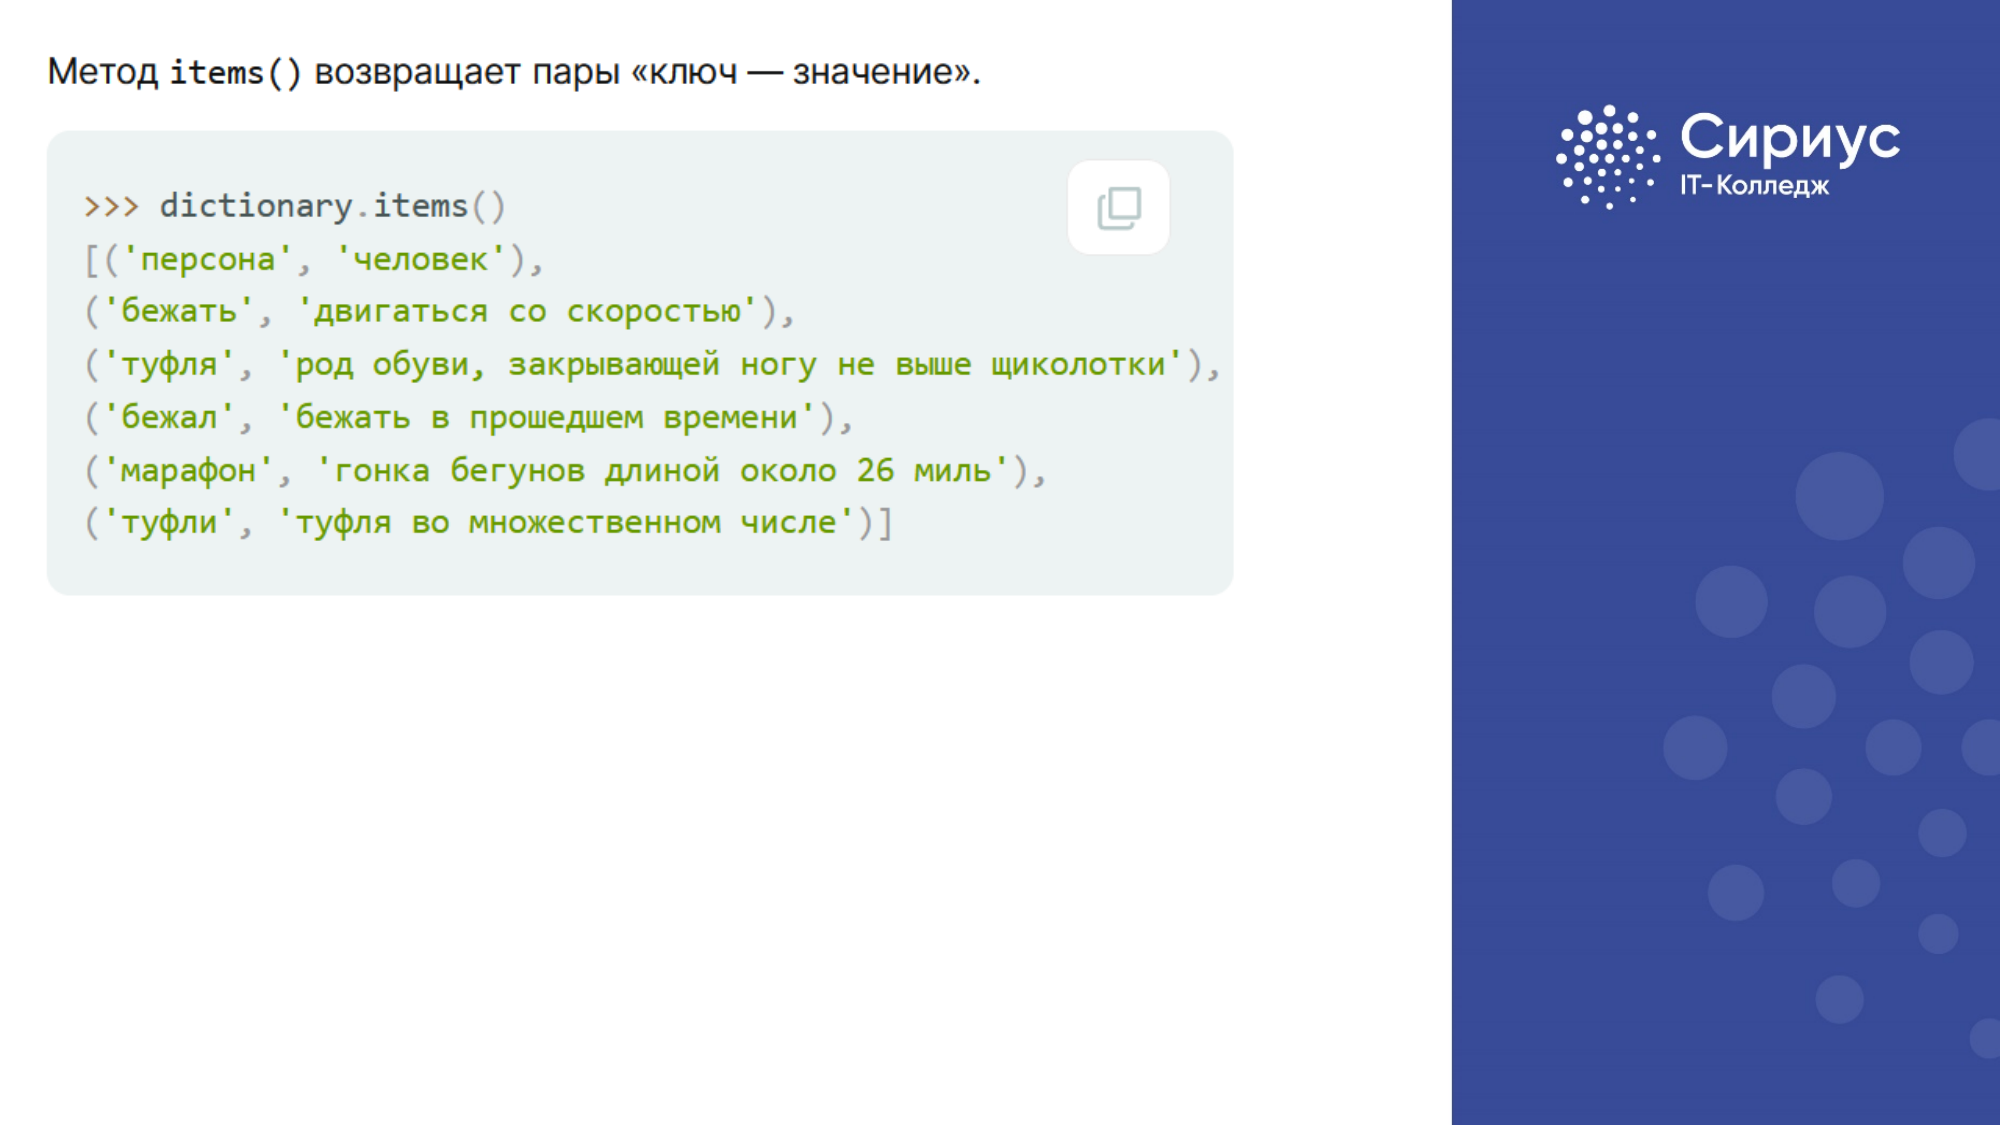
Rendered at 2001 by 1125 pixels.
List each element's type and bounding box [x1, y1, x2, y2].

picture [19, 12, 1273, 638]
list [0, 0, 2000, 1125]
